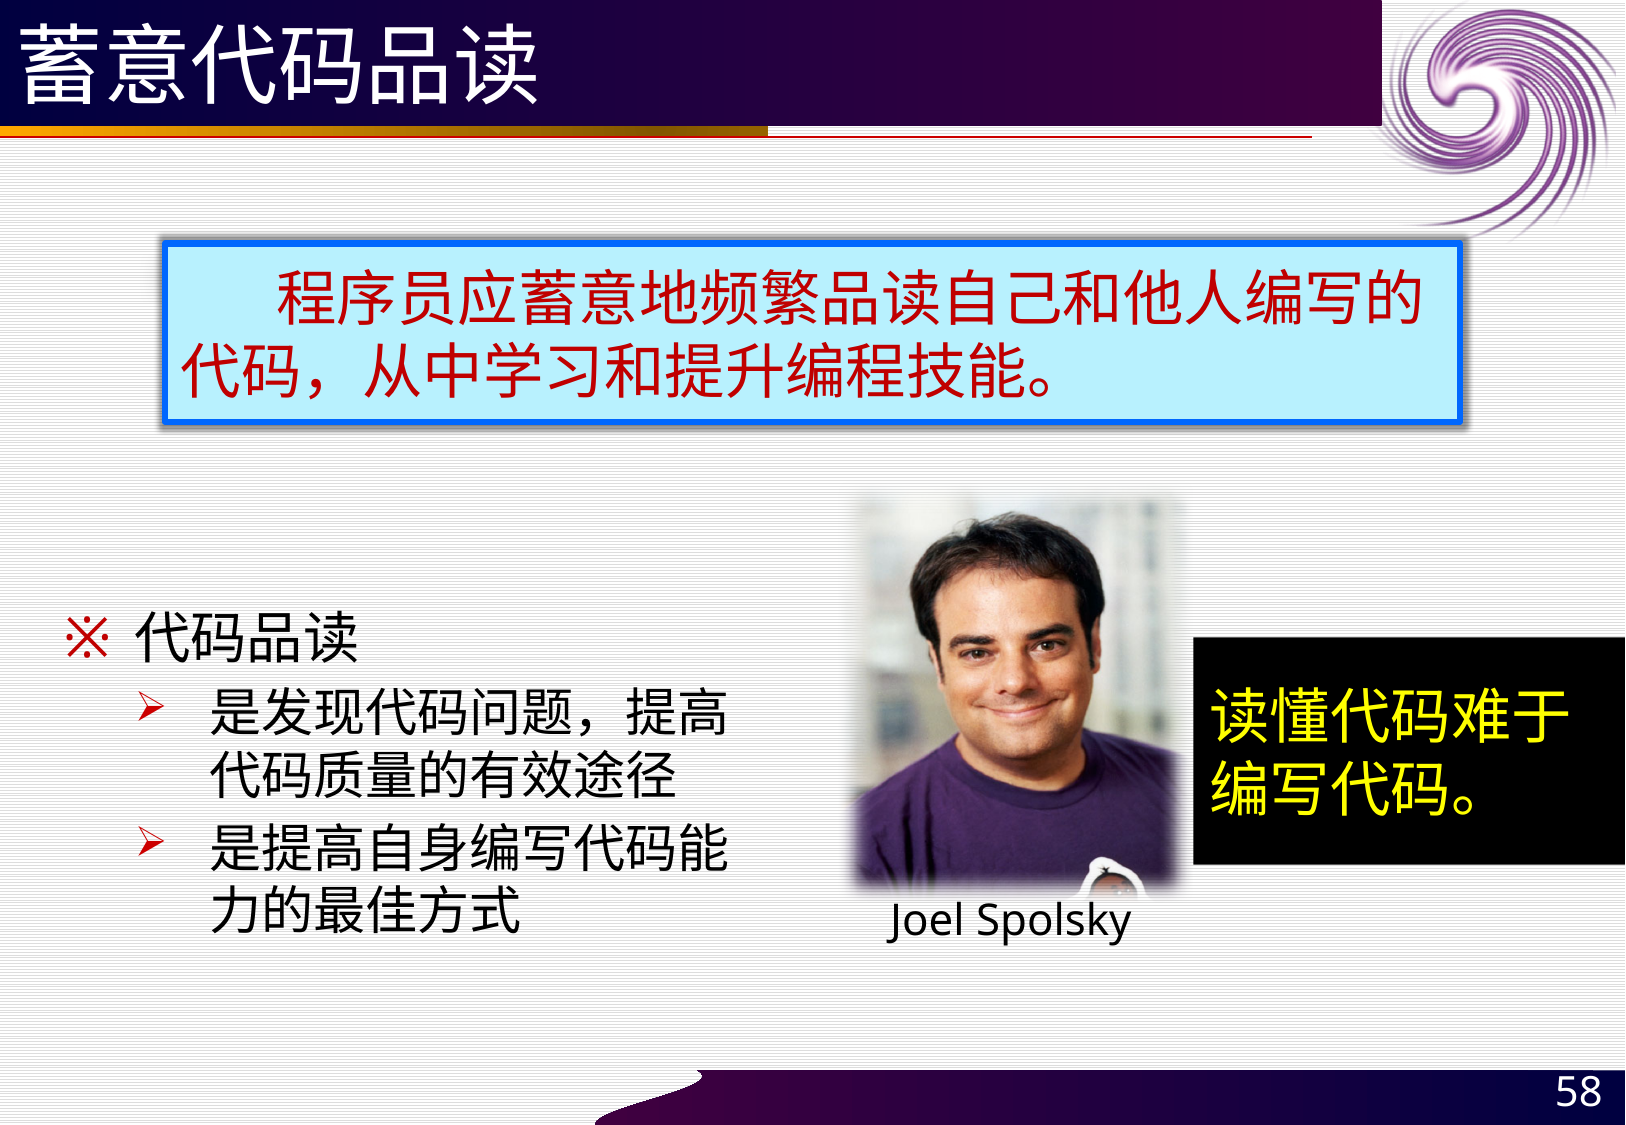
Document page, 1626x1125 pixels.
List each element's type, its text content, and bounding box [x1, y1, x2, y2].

slide_number 58 [1474, 1069, 1619, 1125]
picture [837, 479, 1194, 905]
picture [1362, 0, 1616, 244]
text_box 程序员应蓄意地频繁品读自己和他人编写的代码，从中学习和提升编程技能。 [164, 243, 1461, 423]
text_box Joel Spolsky [874, 912, 1148, 952]
text_box 读懂代码难于编写代码。 [1199, 637, 1625, 865]
list 代码品读 是发现代码问题，提高代码质量的有效途径 是提高自身编写代码能力的最佳方式 [37, 593, 775, 1044]
title 蓄意代码品读 [0, 0, 1382, 126]
